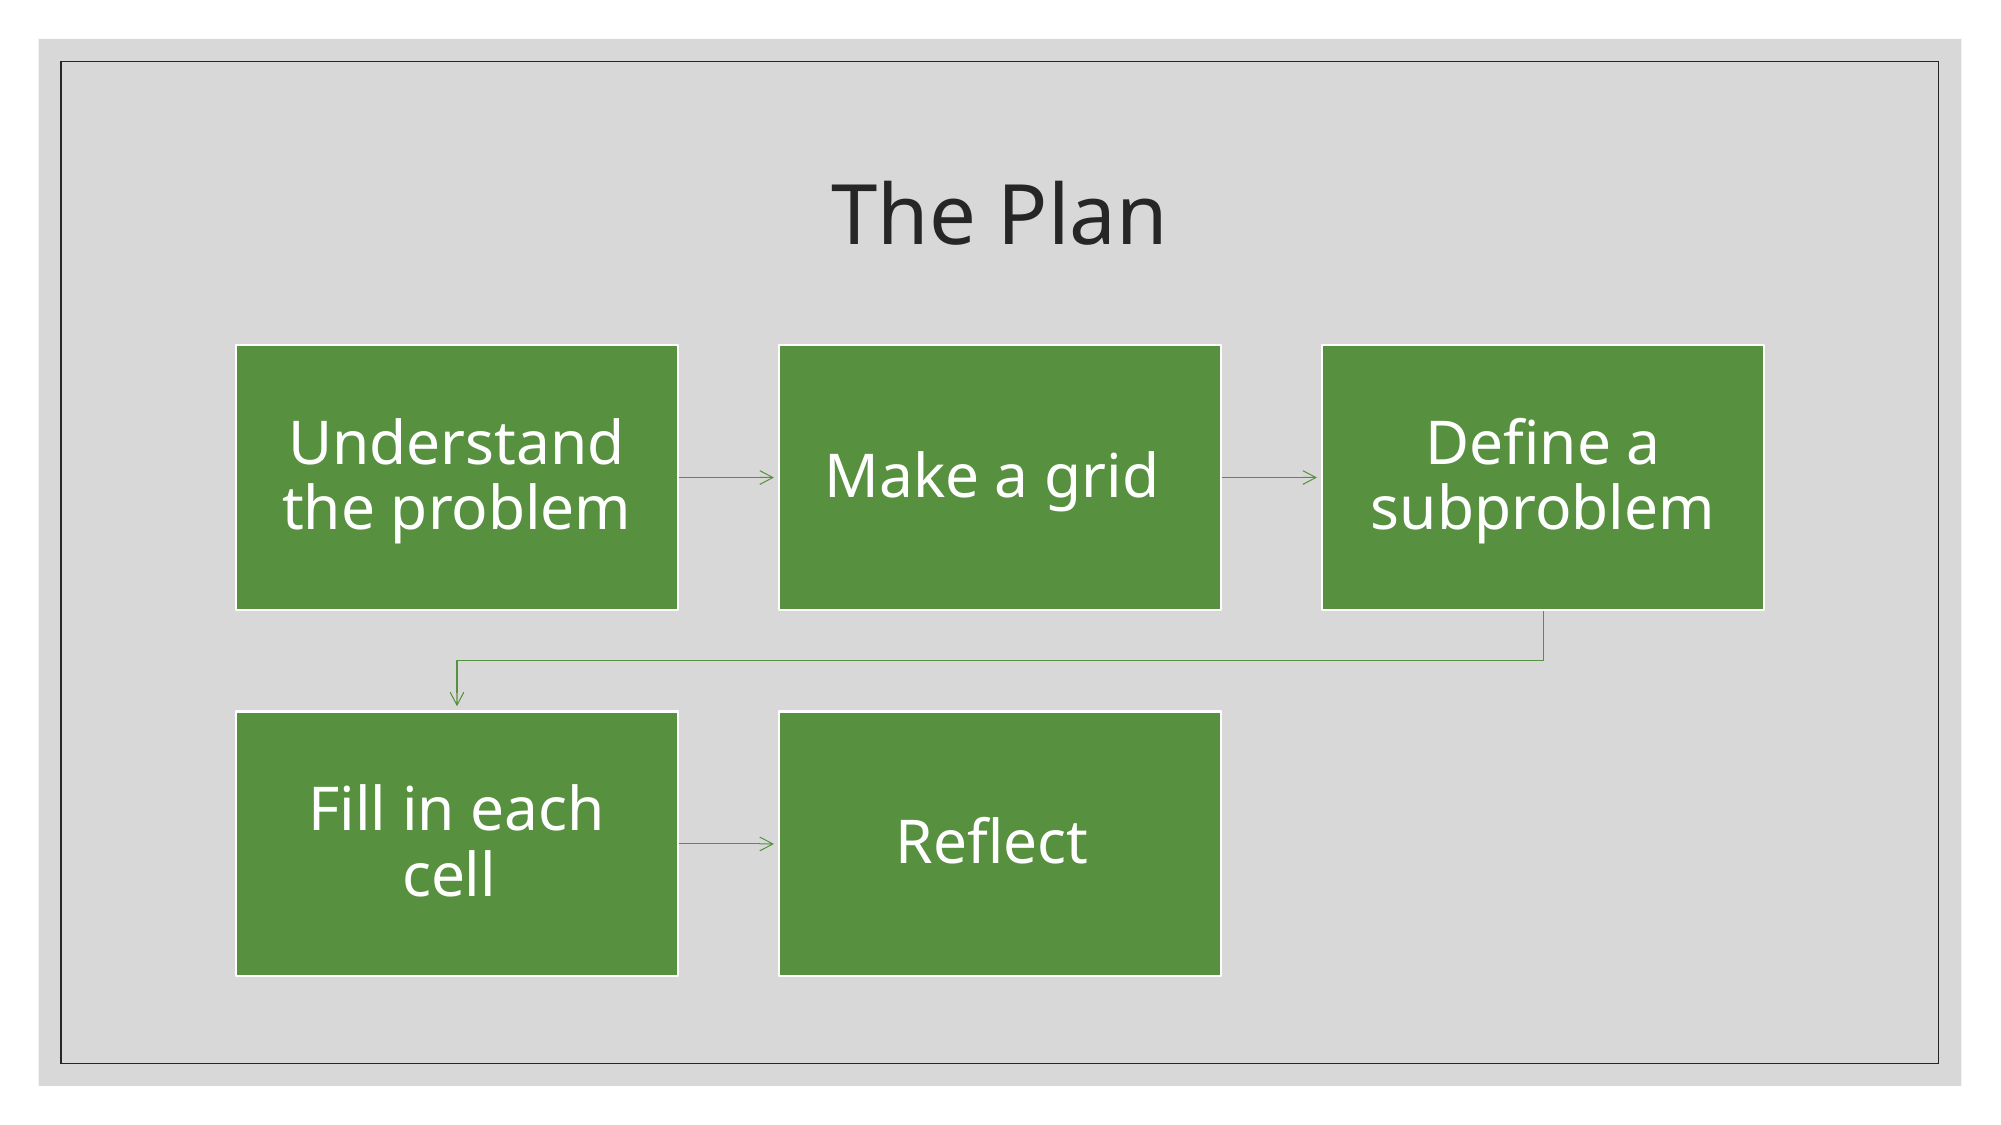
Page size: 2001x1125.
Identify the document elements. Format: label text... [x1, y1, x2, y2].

title The Plan [174, 105, 1825, 331]
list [174, 344, 1825, 977]
